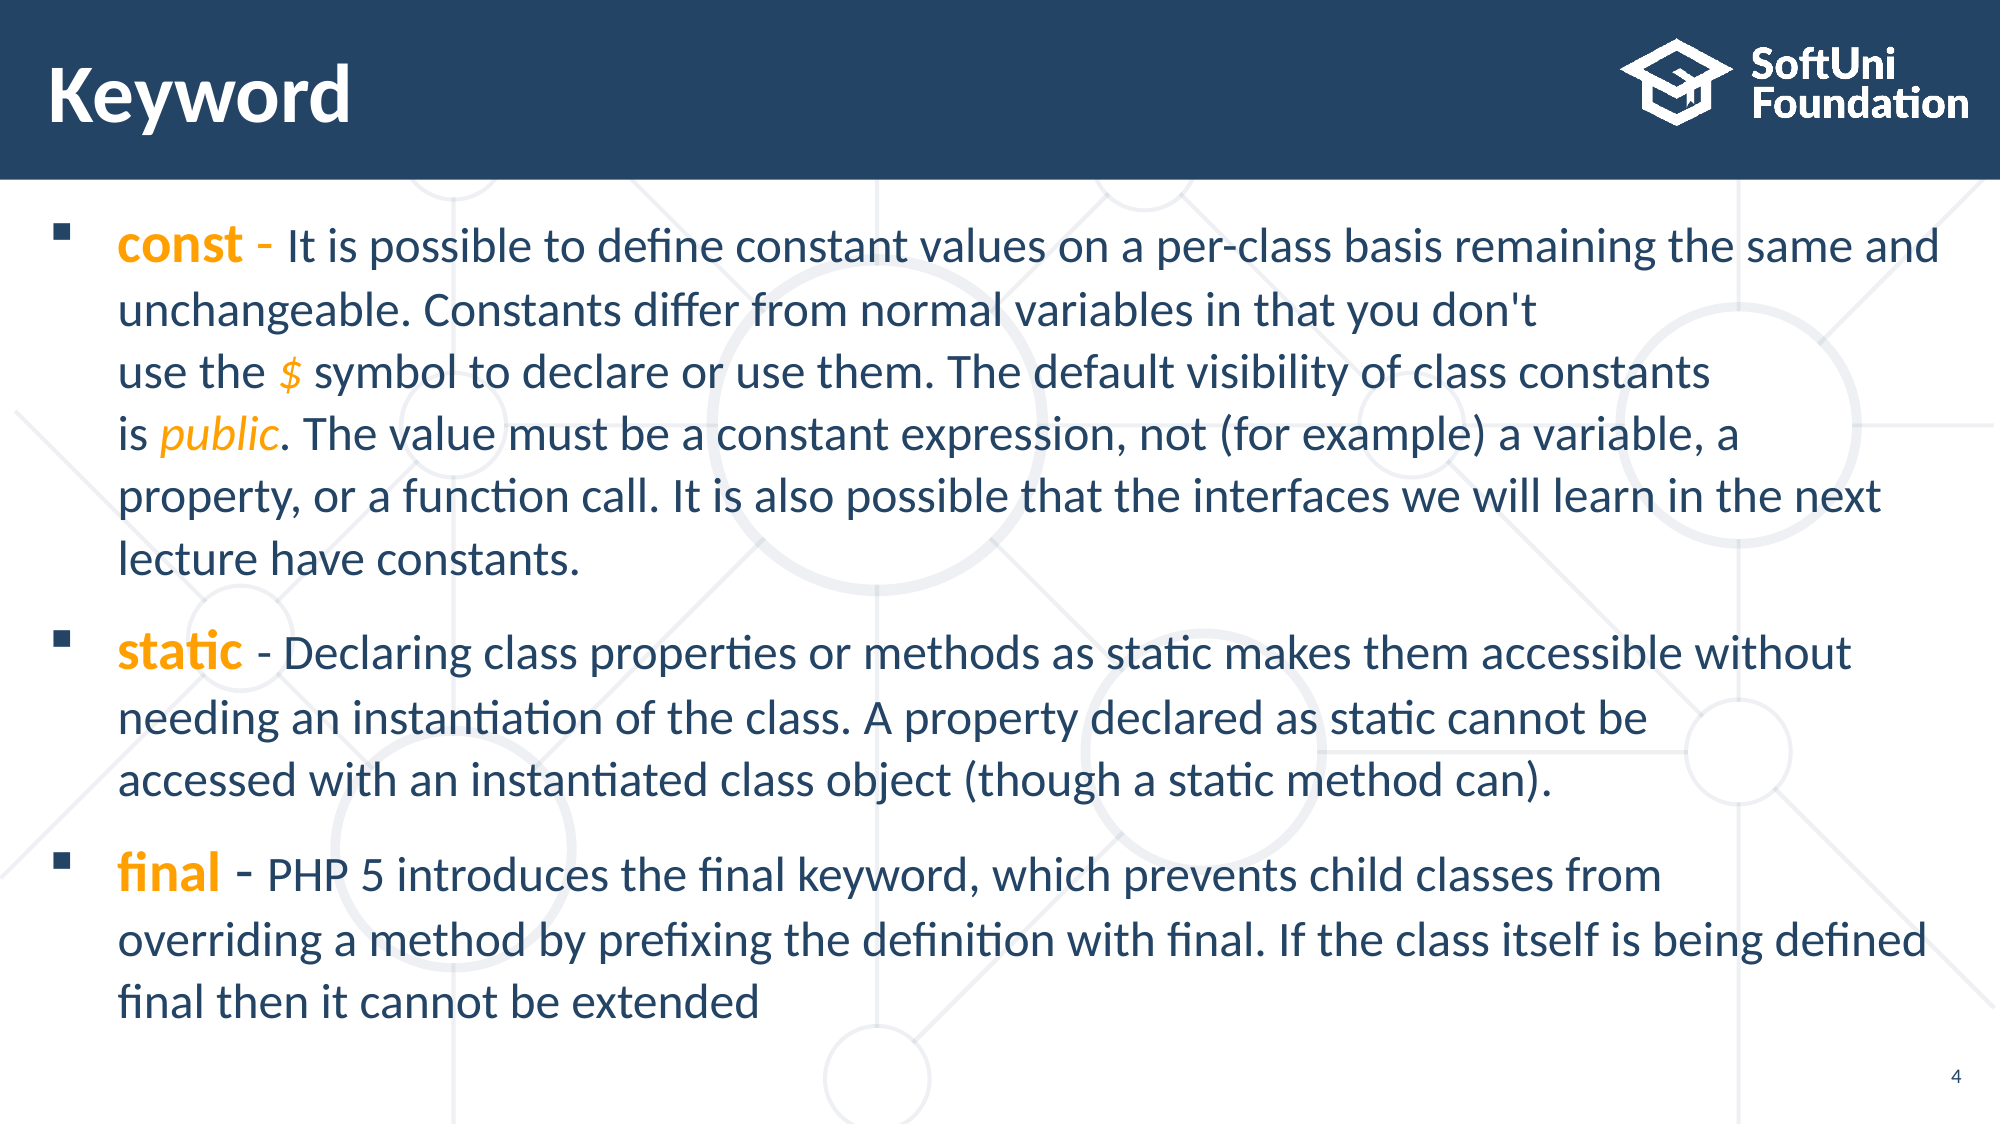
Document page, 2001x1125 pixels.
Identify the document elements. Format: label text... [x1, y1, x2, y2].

picture [1619, 38, 1968, 126]
title Keyword [31, 16, 1591, 162]
slide_number 4 [1897, 1049, 1968, 1101]
list const - It is possible to define constant values on a per-class basis remaining the same and unchangeable. Constants differ from normal variables in that you don't use the $ symbol to declare or use them. The default visibility of class constants is public. The value must be a constant expression, not (for example) a variable, a property, or a function call. It is also possible that the interfaces we will learn in the next lecture have constants. static - Declaring class properties or methods as static makes them accessible without needing an instantiation of the class. A property declared as static cannot be accessed with an instantiated class object (though a static method can). final - PHP 5 introduces the final keyword, which prevents child classes from overriding a method by prefixing the definition with final. If the class itself is being defined final then it cannot be extended [31, 196, 1970, 1050]
